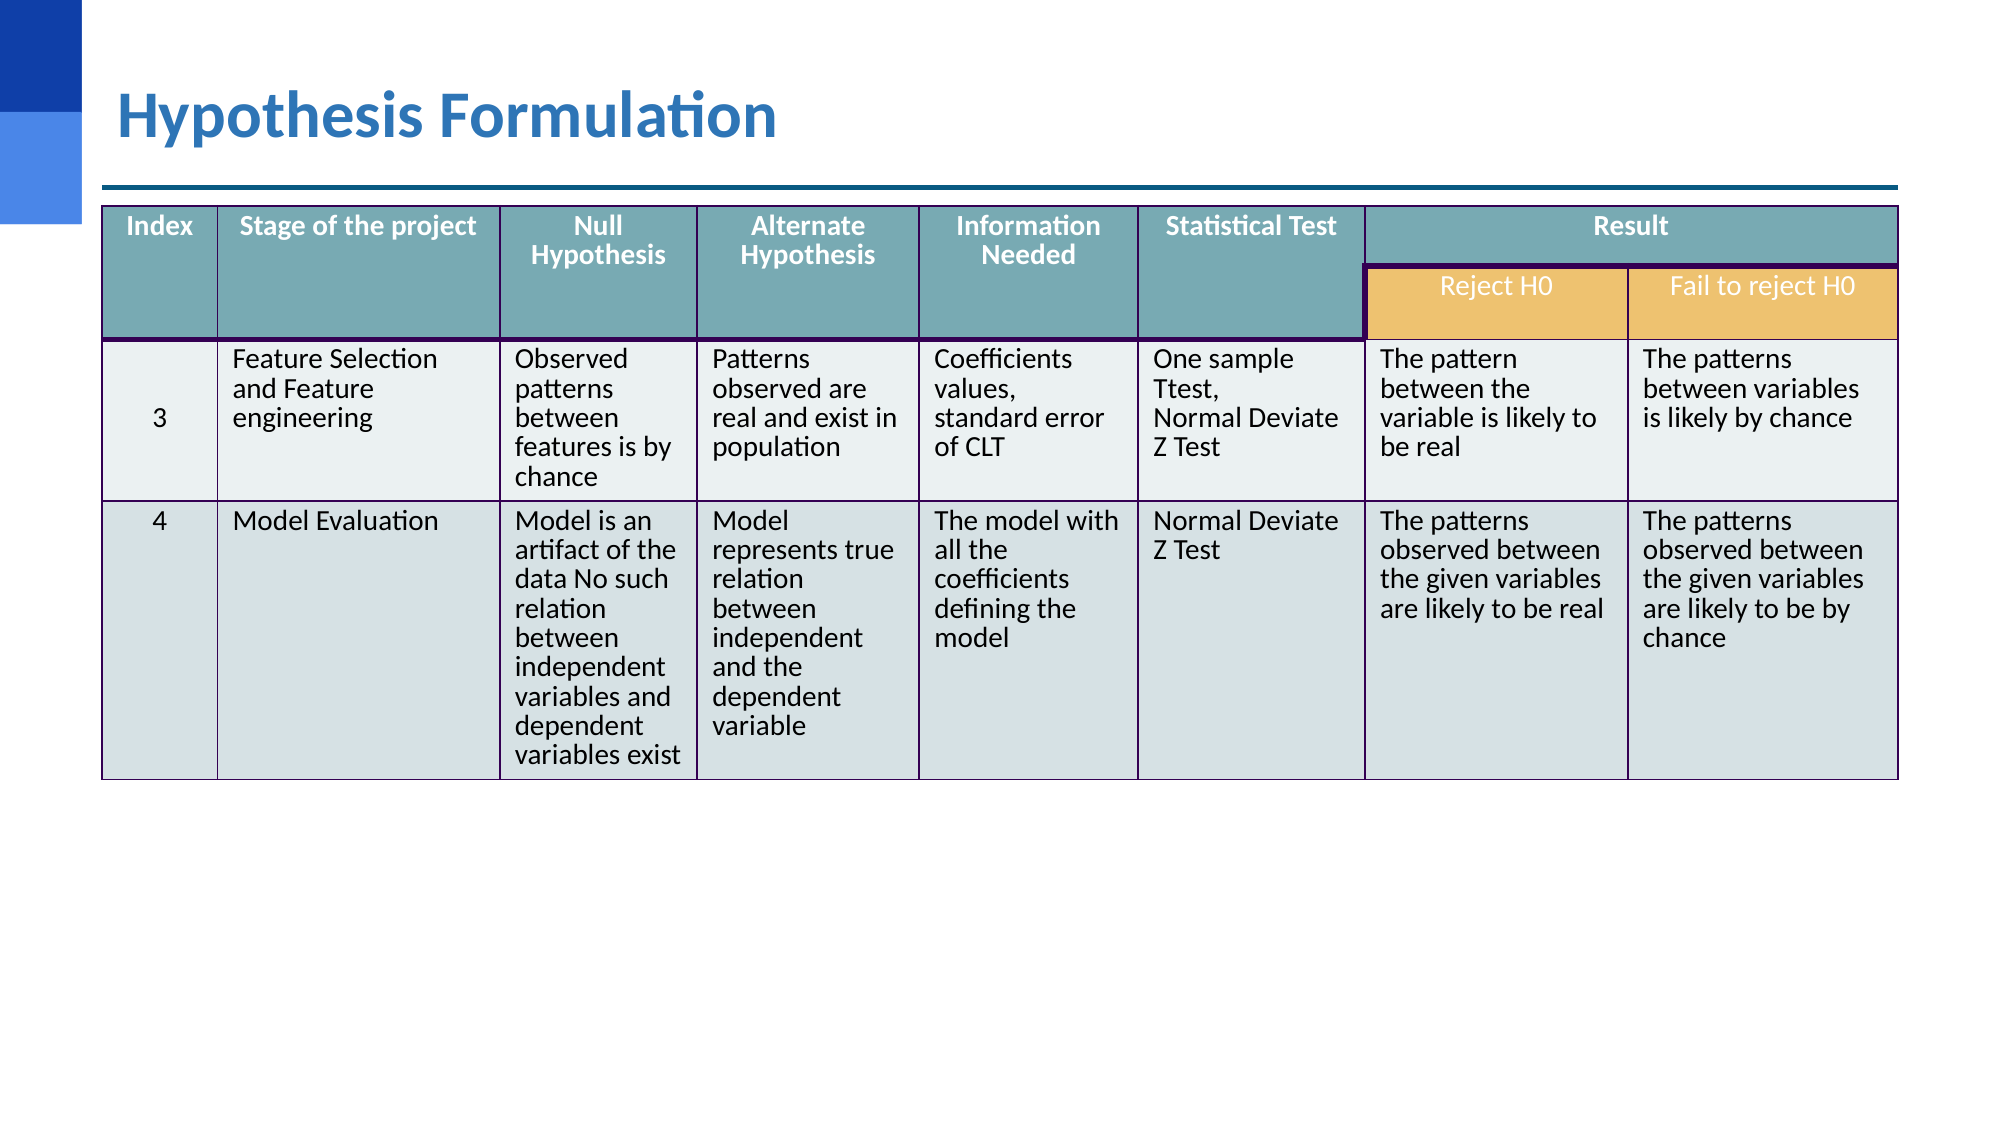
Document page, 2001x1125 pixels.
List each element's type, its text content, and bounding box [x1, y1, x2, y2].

table_header Null Hypothesis [501, 207, 696, 337]
table_header Statistical Test [1139, 207, 1364, 337]
table_cell The patterns between variables is likely by chance [1629, 340, 1897, 500]
table_cell Feature Selection and Feature engineering [218, 342, 499, 500]
table_cell Reject H0 [1368, 269, 1627, 339]
table_cell The patterns observed between the given variables are likely to be by chance [1629, 502, 1897, 779]
table_header Stage of the project [218, 207, 499, 337]
table_cell Model is an artifact of the data No such relation between independent variables and dependent variables exist [501, 502, 696, 779]
table_cell Model Evaluation [218, 502, 499, 779]
table_cell One sample Ttest, Normal Deviate Z Test [1139, 342, 1364, 500]
table_header Alternate Hypothesis [698, 207, 918, 337]
table_cell The patterns observed between the given variables are likely to be real [1366, 502, 1627, 779]
table_header Index [103, 207, 217, 337]
table_cell Normal Deviate Z Test [1139, 502, 1364, 779]
table_cell The pattern between the variable is likely to be real [1366, 340, 1627, 500]
table_cell Patterns observed are real and exist in population [698, 342, 918, 500]
table_cell Model represents true relation between independent and the dependent variable [698, 502, 918, 779]
table_cell Coefficients values, standard error of CLT [920, 342, 1137, 500]
table_header Result [1366, 207, 1897, 263]
table_cell The model with all the coefficients defining the model [920, 502, 1137, 779]
table_cell 3 [103, 342, 217, 500]
table_cell Observed patterns between features is by chance [501, 342, 696, 500]
table_cell 4 [103, 502, 217, 779]
title Hypothesis Formulation [102, 64, 1898, 169]
table_header Information Needed [920, 207, 1137, 337]
table_cell Fail to reject H0 [1629, 269, 1897, 339]
